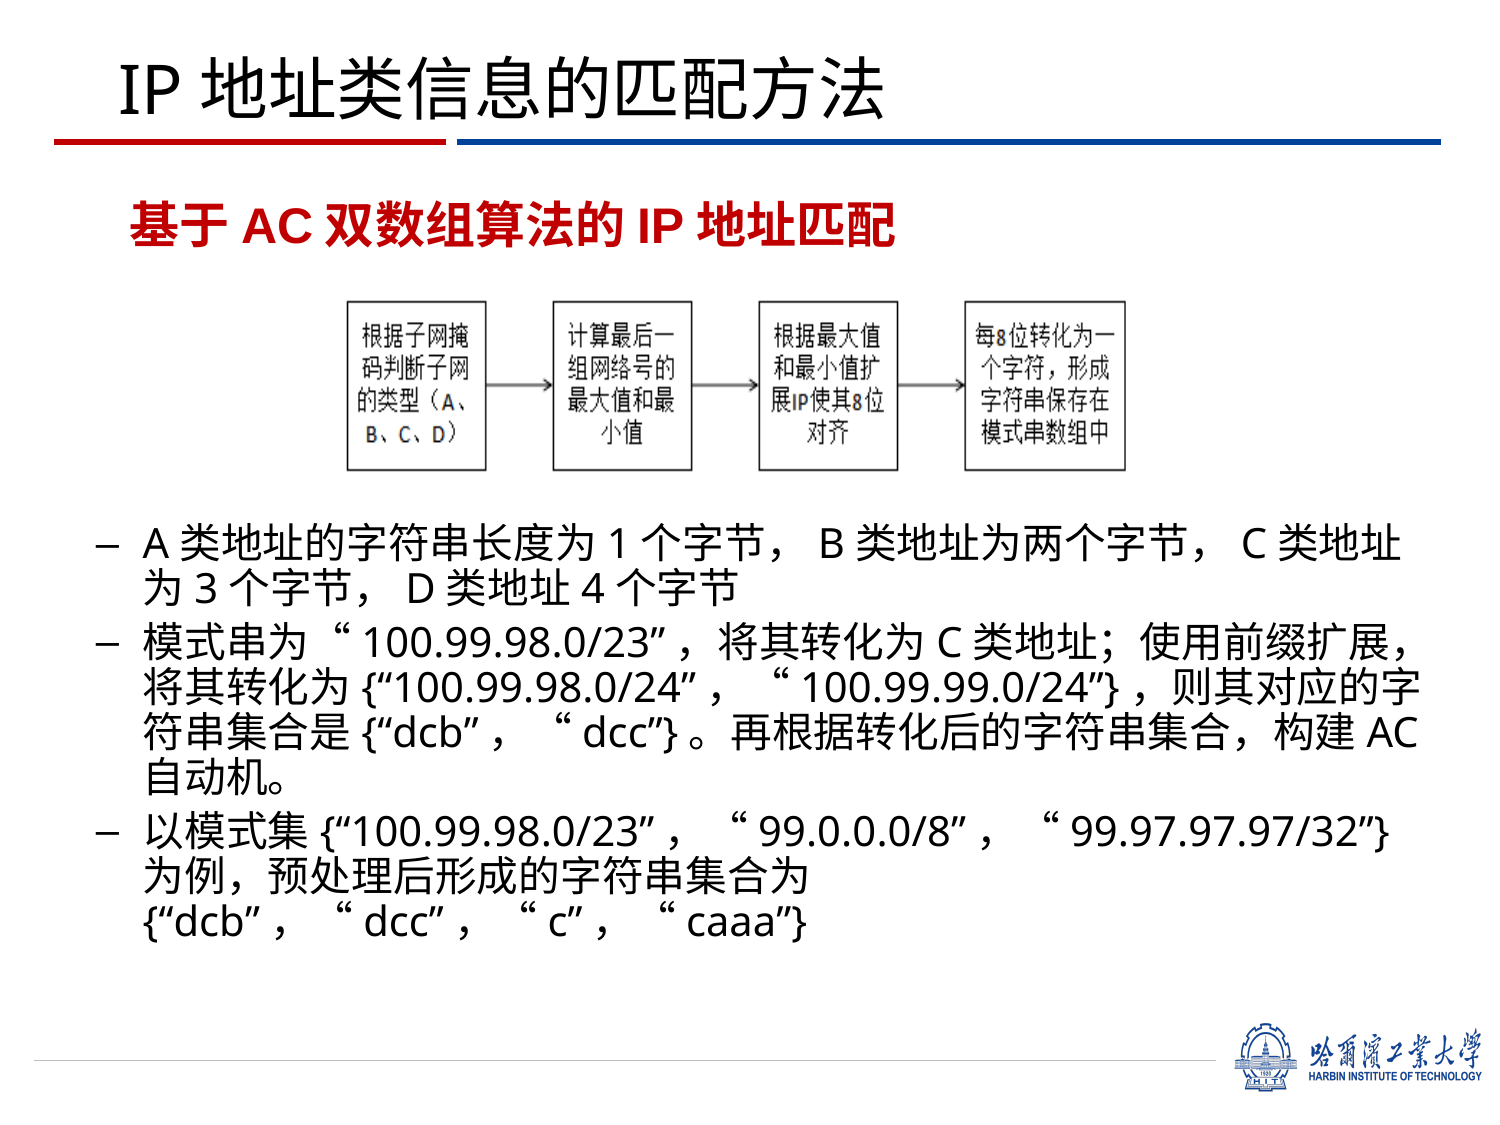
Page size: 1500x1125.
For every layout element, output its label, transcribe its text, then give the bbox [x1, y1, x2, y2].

picture [324, 290, 1149, 486]
picture [1447, 1023, 1482, 1094]
list A类地址的字符串长度为1个字节，B类地址为两个字节，C类地址为3个字节，D类地址4个字节 模式串为“100.99.98.0/23”，将其转化为C类地址；使用前缀扩展，将其转化为{“100.99.98.0/24”，“100.99.99.0/24”}，则其对应的字符串集合是{“dcb”，“dcc”}。再根据转化后的字符串集合，构建AC自动机。 以模式集{“100.99.98.0/23”，“99.0.0.0/8”，“99.97.97.97/32”} 为例，预处理后形成的字符串集合为{“dcb”，“dcc”，“c”，“caaa”} [5, 462, 1447, 1100]
title IP地址类信息的匹配方法 [103, 32, 1397, 138]
text_box 基于AC双数组算法的IP地址匹配 [114, 186, 912, 261]
